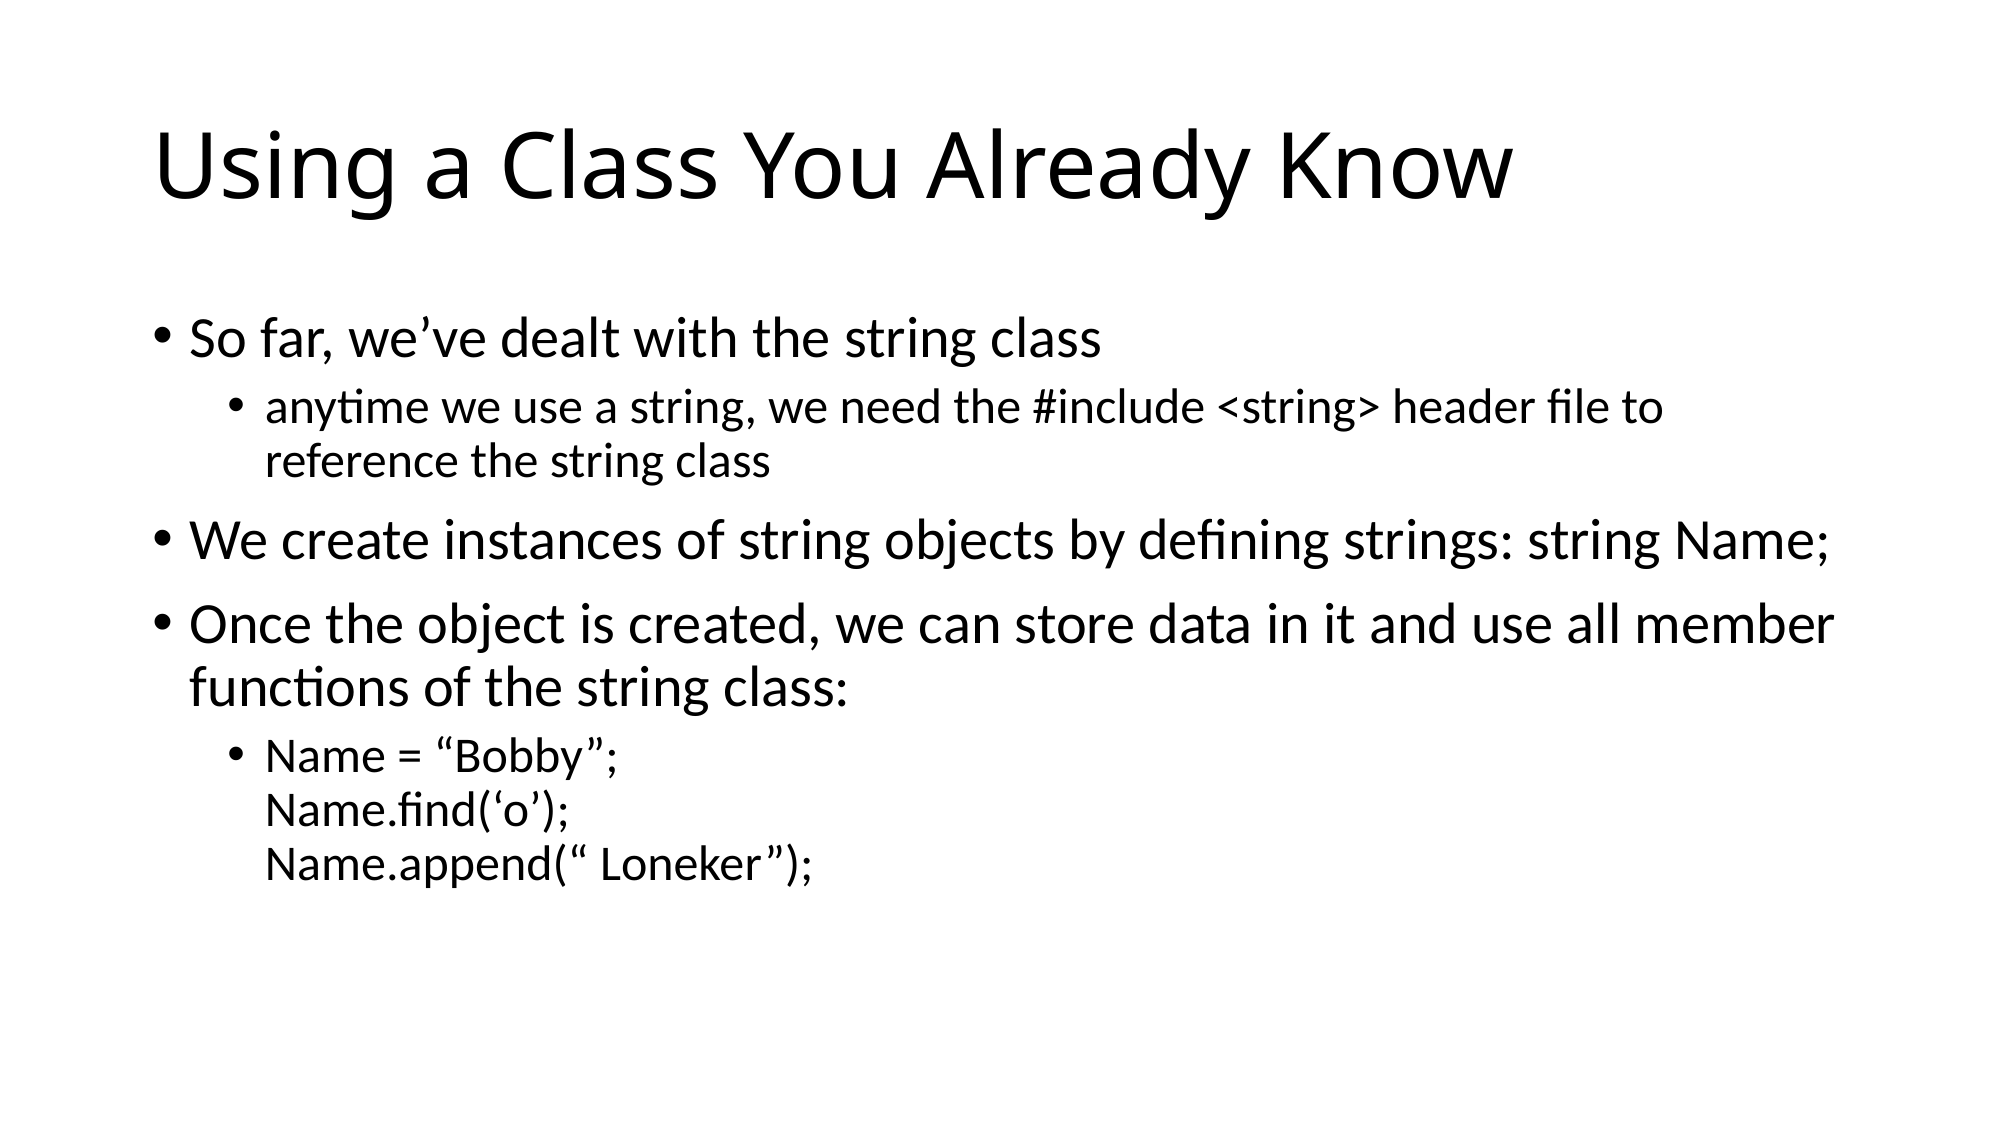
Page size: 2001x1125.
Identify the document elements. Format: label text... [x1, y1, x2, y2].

list So far, we’ve dealt with the string class anytime we use a string, we need the #include <string> header file to reference the string class We create instances of string objects by defining strings: string Name; Once the object is created, we can store data in it and use all member functions of the string class: Name = “Bobby”; Name.find(‘o’); Name.append(“ Loneker”); [137, 299, 1863, 1014]
title Using a Class You Already Know [137, 59, 1863, 278]
